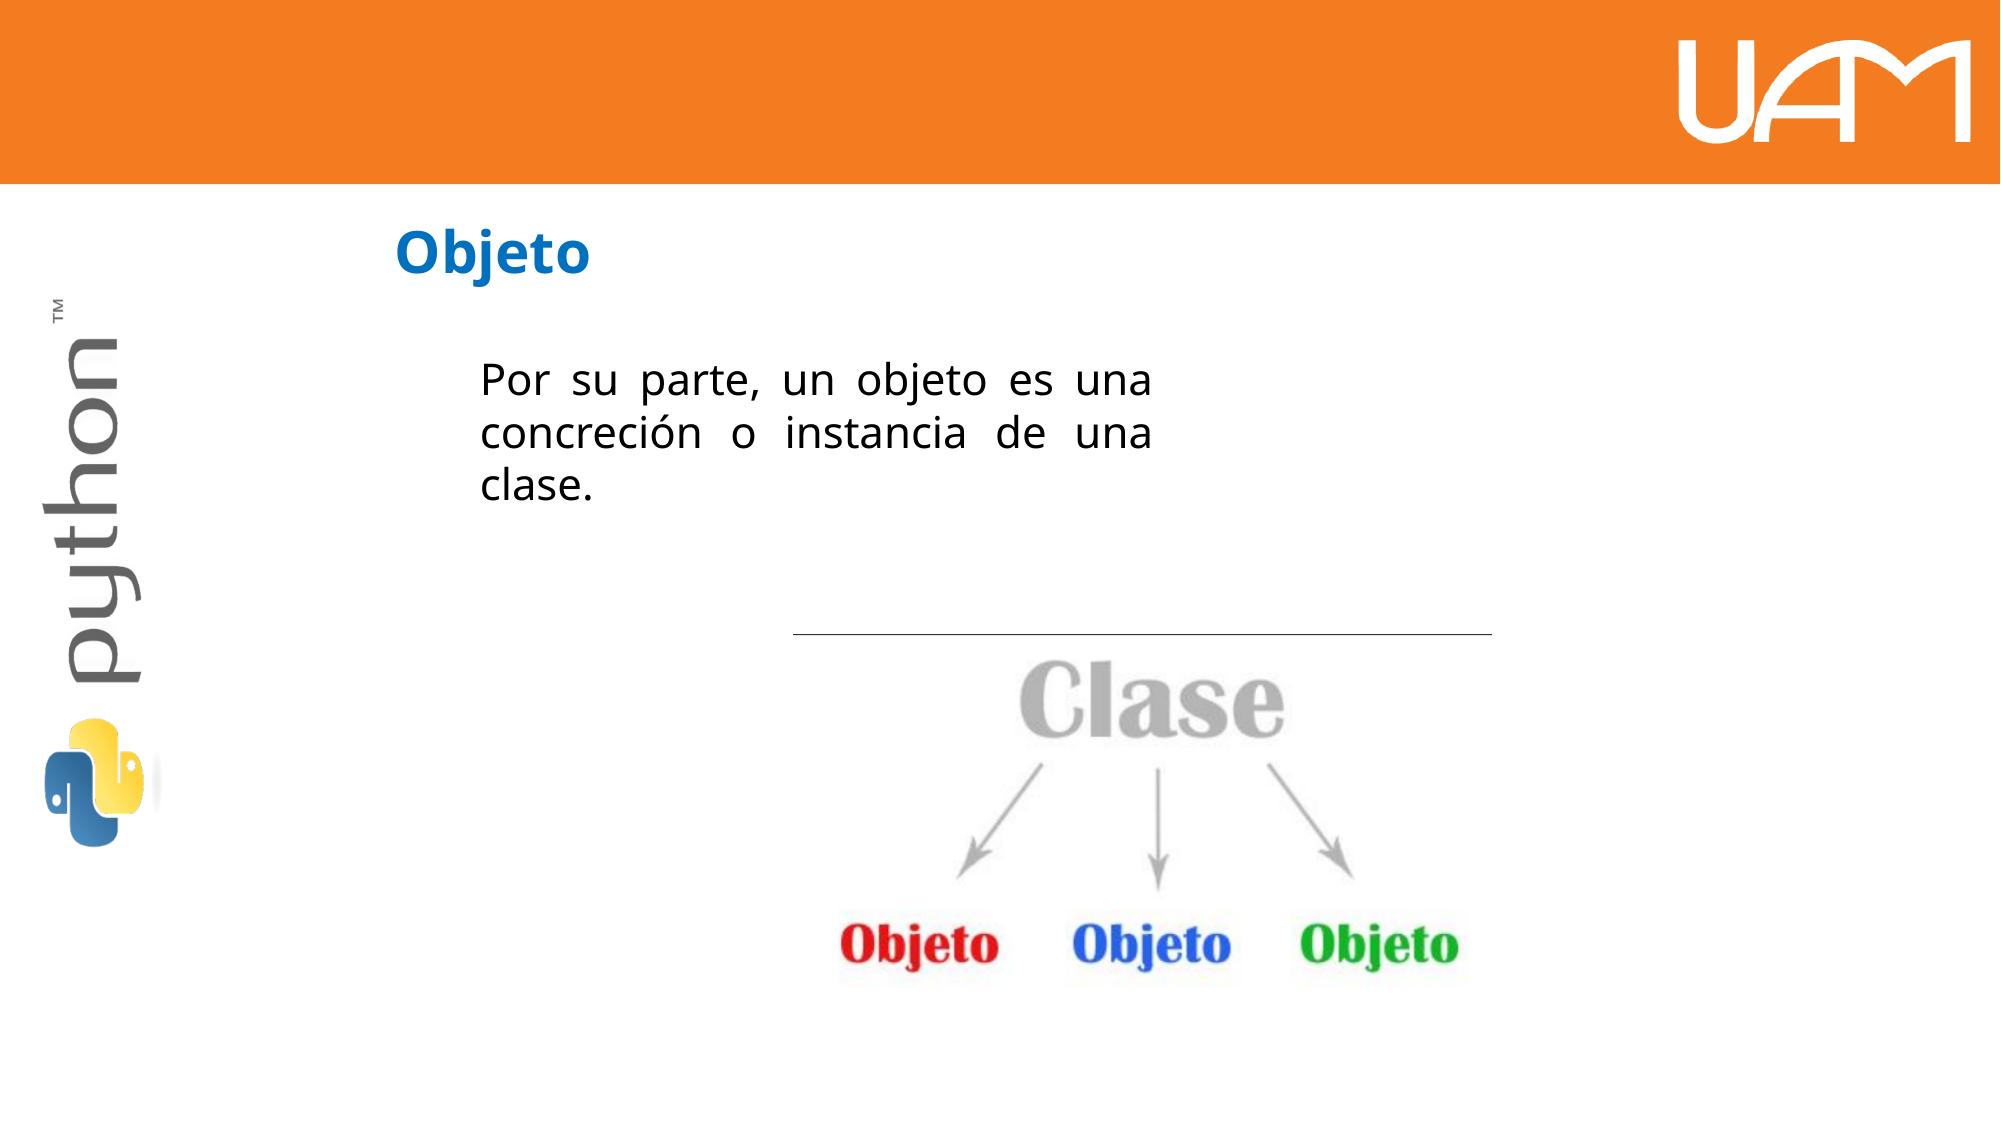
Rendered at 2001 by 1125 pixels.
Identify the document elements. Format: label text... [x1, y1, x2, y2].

picture [0, 294, 382, 853]
picture [1649, 0, 2000, 190]
picture [793, 633, 1492, 1015]
text_box Objeto [380, 207, 633, 293]
text_box Por su parte, un objeto es una concreción o instancia de una clase. [464, 344, 1169, 517]
